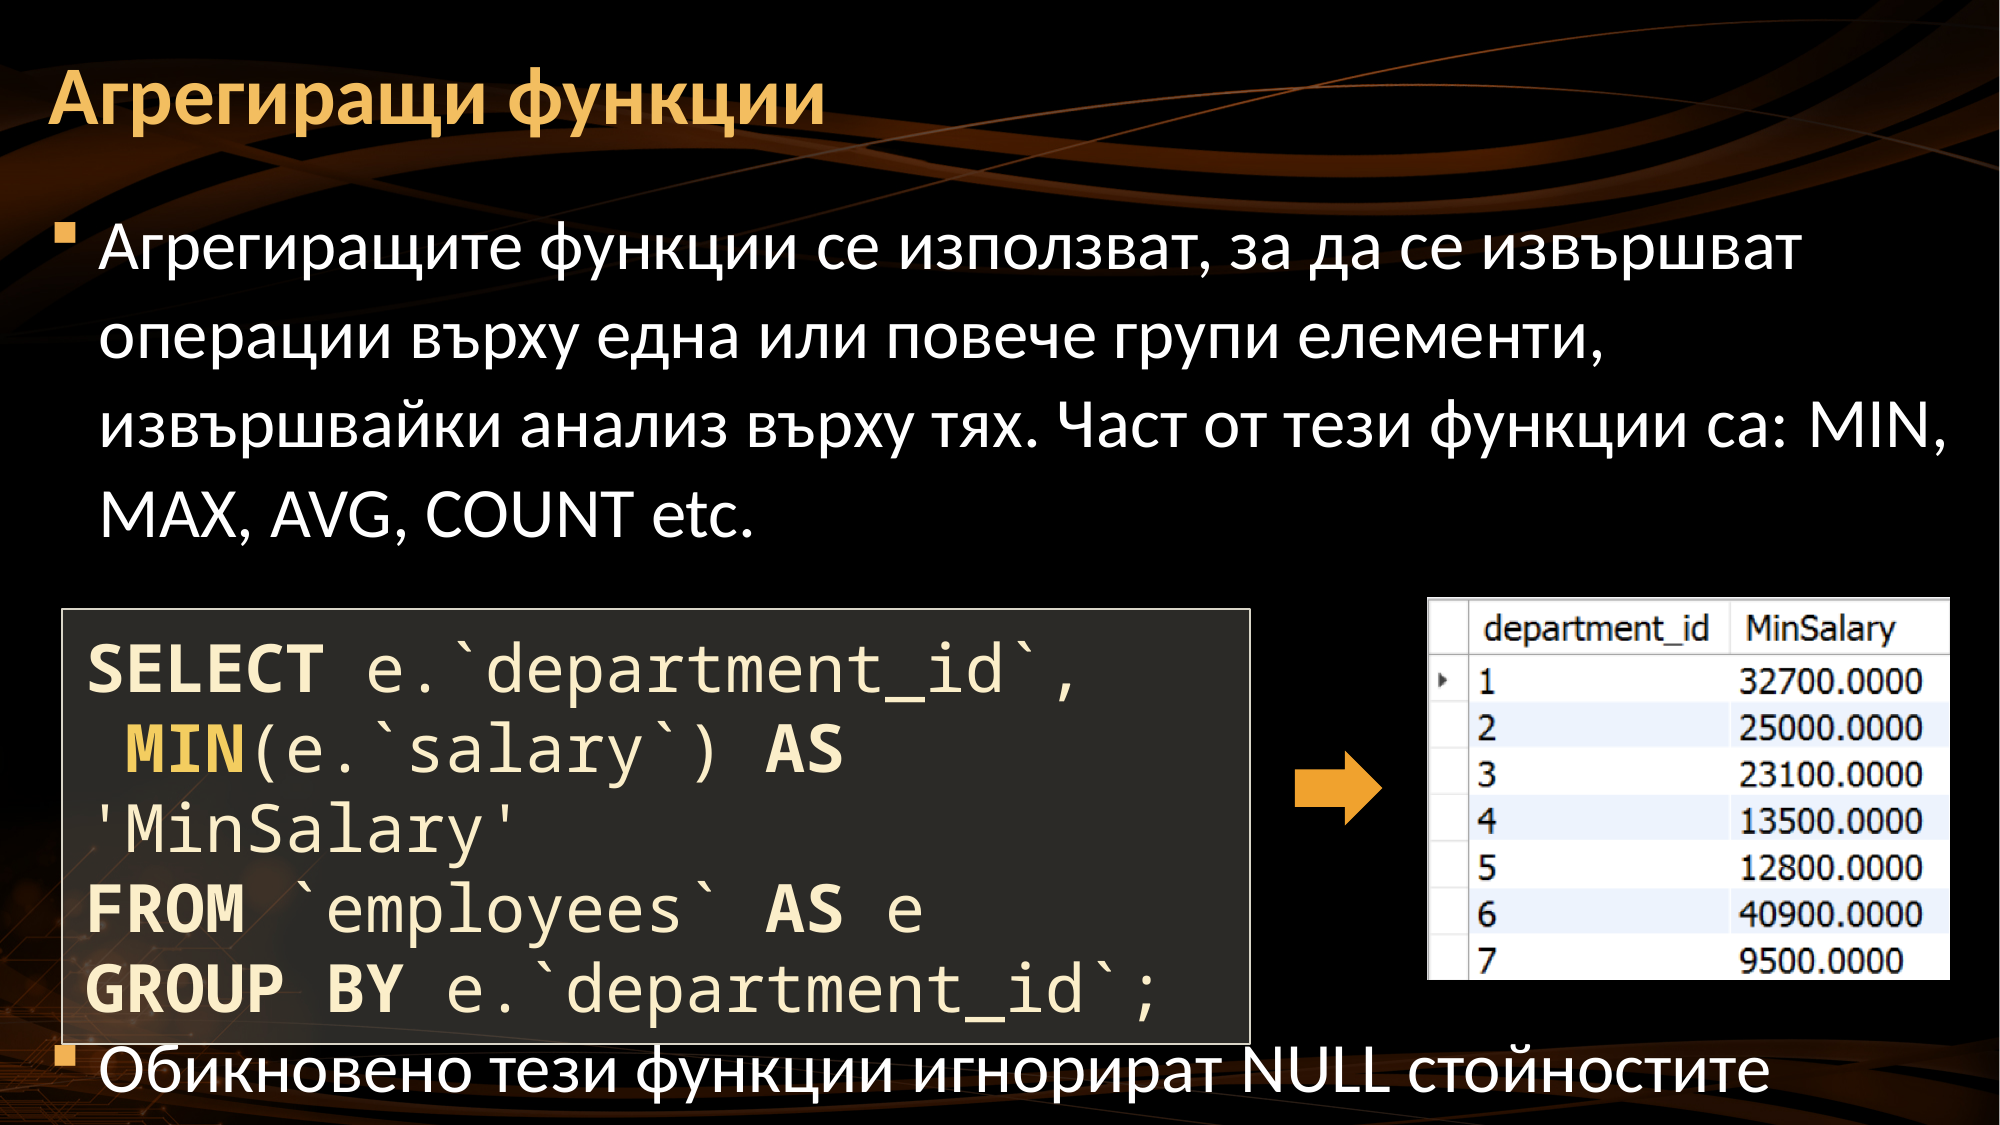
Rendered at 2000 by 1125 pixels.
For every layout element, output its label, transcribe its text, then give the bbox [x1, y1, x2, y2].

text_box SELECT e.`department_id`, MIN(e.`salary`) AS 'MinSalary' FROM `employees` AS e GROUP BY e.`department_id`; [62, 608, 1250, 1044]
text_box [1293, 748, 1384, 829]
title Агрегиращи функции [30, 6, 1602, 189]
list Агрегиращите функции се използват, за да се извършват операции върху една или повече групи елементи, извършвайки анализ върху тях. Част от тези функции са: MIN, MAX, AVG, COUNT etc. Обикновено тези функции игнорират NULL стойностите [31, 188, 1968, 1107]
picture [0, 0, 2000, 1125]
